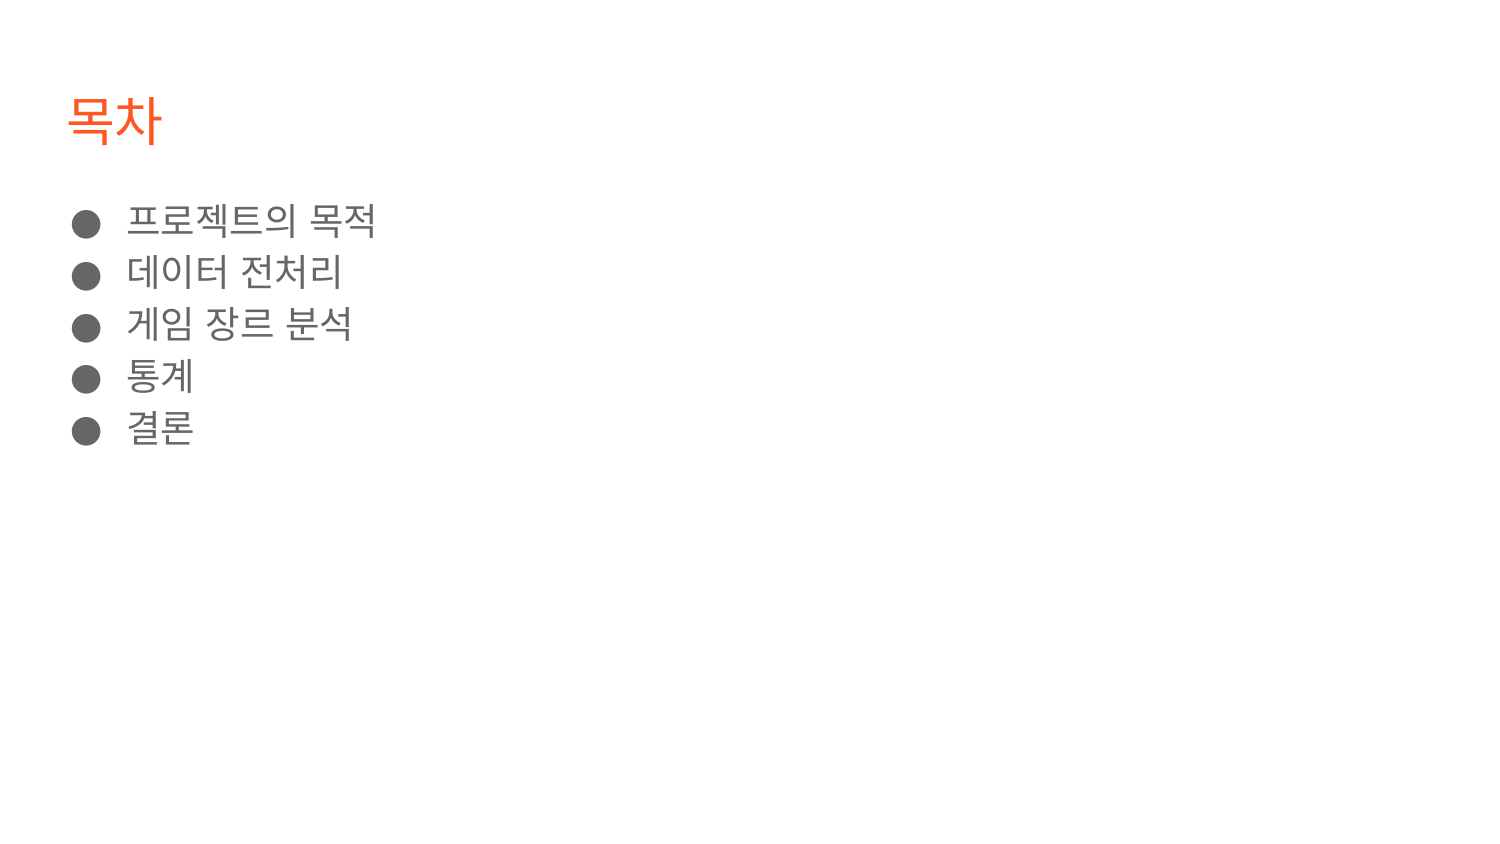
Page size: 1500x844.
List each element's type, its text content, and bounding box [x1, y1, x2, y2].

title 목차 [51, 72, 1449, 167]
list 프로젝트의 목적 데이터 전처리 게임 장르 분석 통계 결론 [36, 175, 1434, 737]
